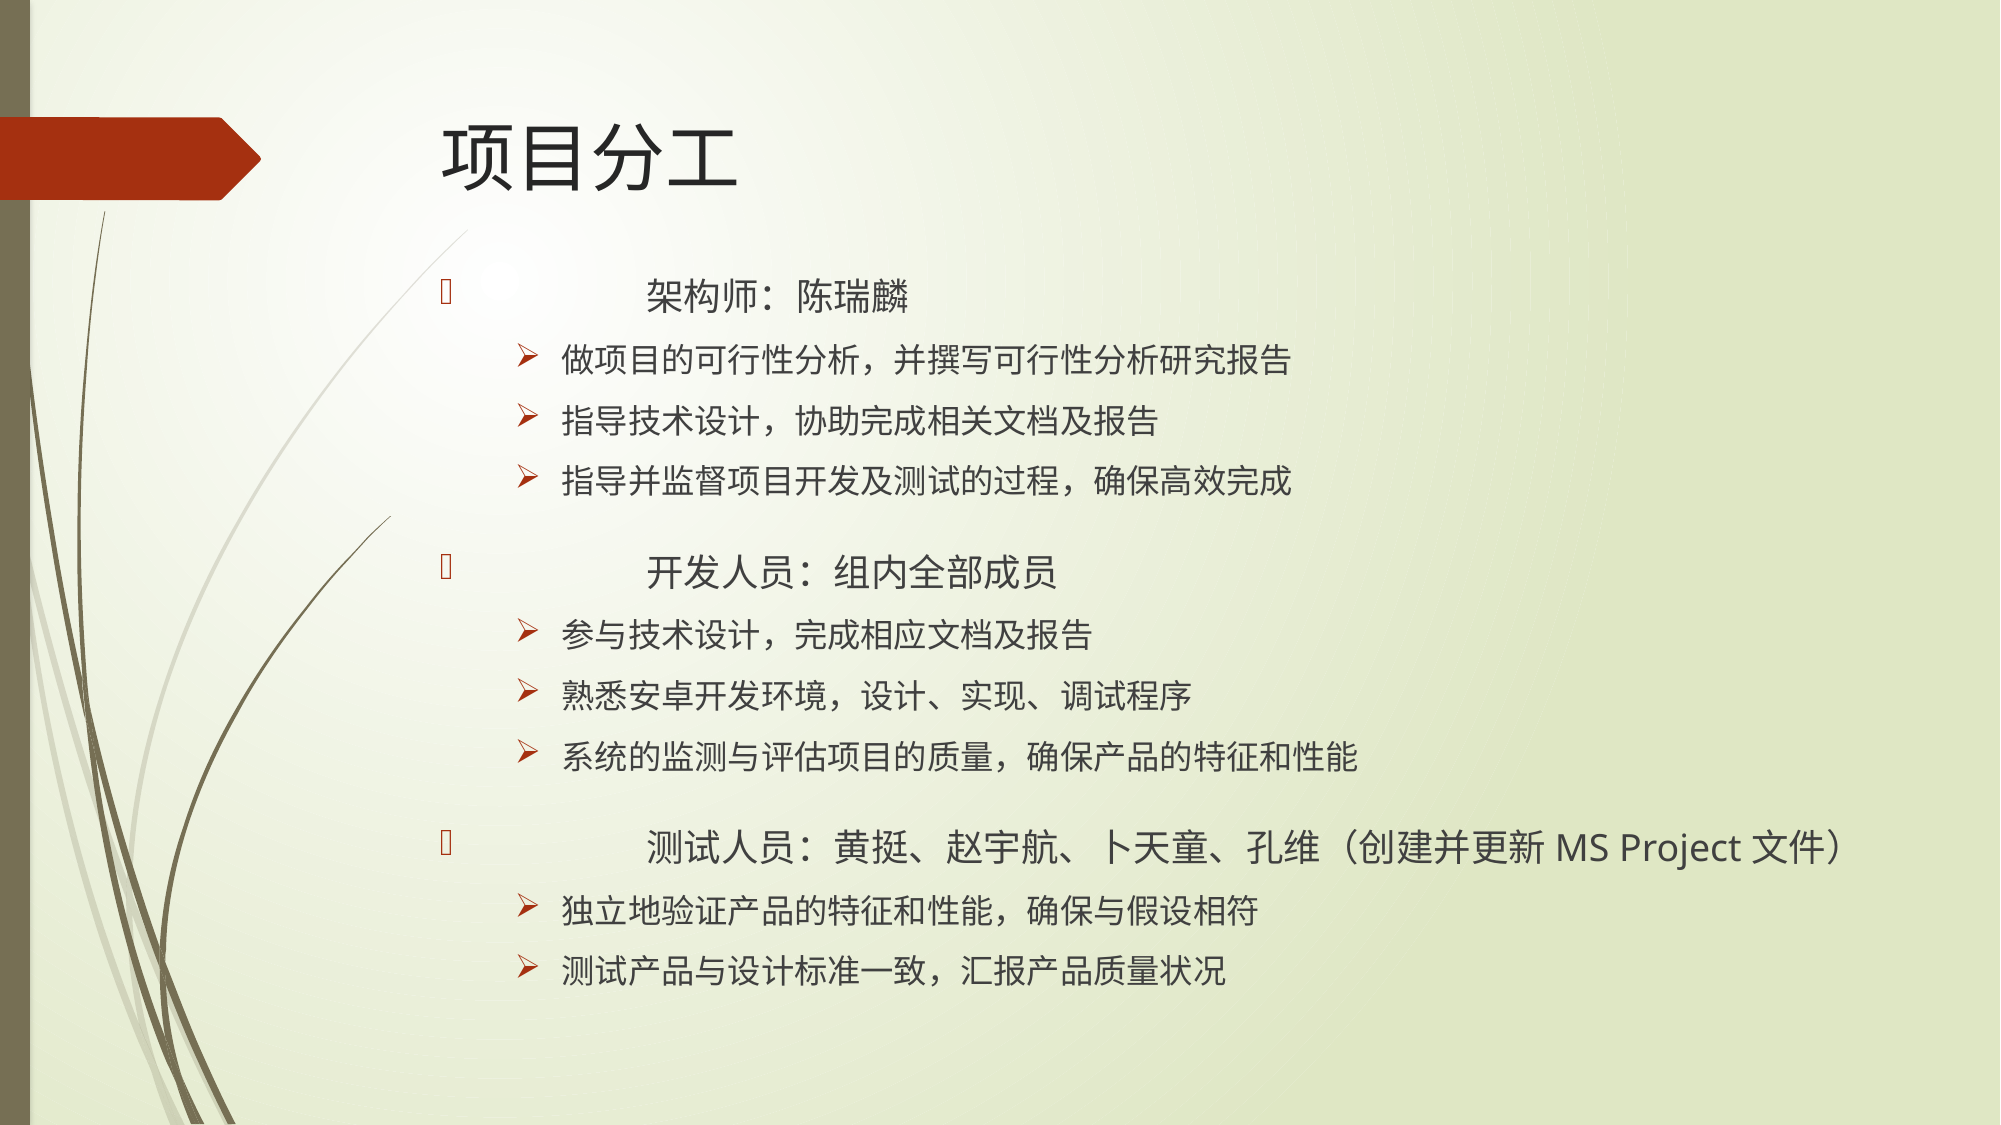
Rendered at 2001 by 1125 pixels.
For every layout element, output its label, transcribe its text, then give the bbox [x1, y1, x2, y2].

list 架构师：陈瑞麟 做项目的可行性分析，并撰写可行性分析研究报告 指导技术设计，协助完成相关文档及报告 指导并监督项目开发及测试的过程，确保高效完成 [424, 265, 1888, 541]
text_box 开发人员：组内全部成员 参与技术设计，完成相应文档及报告 熟悉安卓开发环境，设计、实现、调试程序 系统的监测与评估项目的质量，确保产品的特征和性能 [424, 541, 1888, 816]
title 项目分工 [425, 102, 1888, 265]
text_box 测试人员：黄挺、赵宇航、卜天童、孔维（创建并更新MS Project文件） 独立地验证产品的特征和性能，确保与假设相符 测试产品与设计标准一致，汇报产品质量状况 [424, 816, 1888, 1092]
